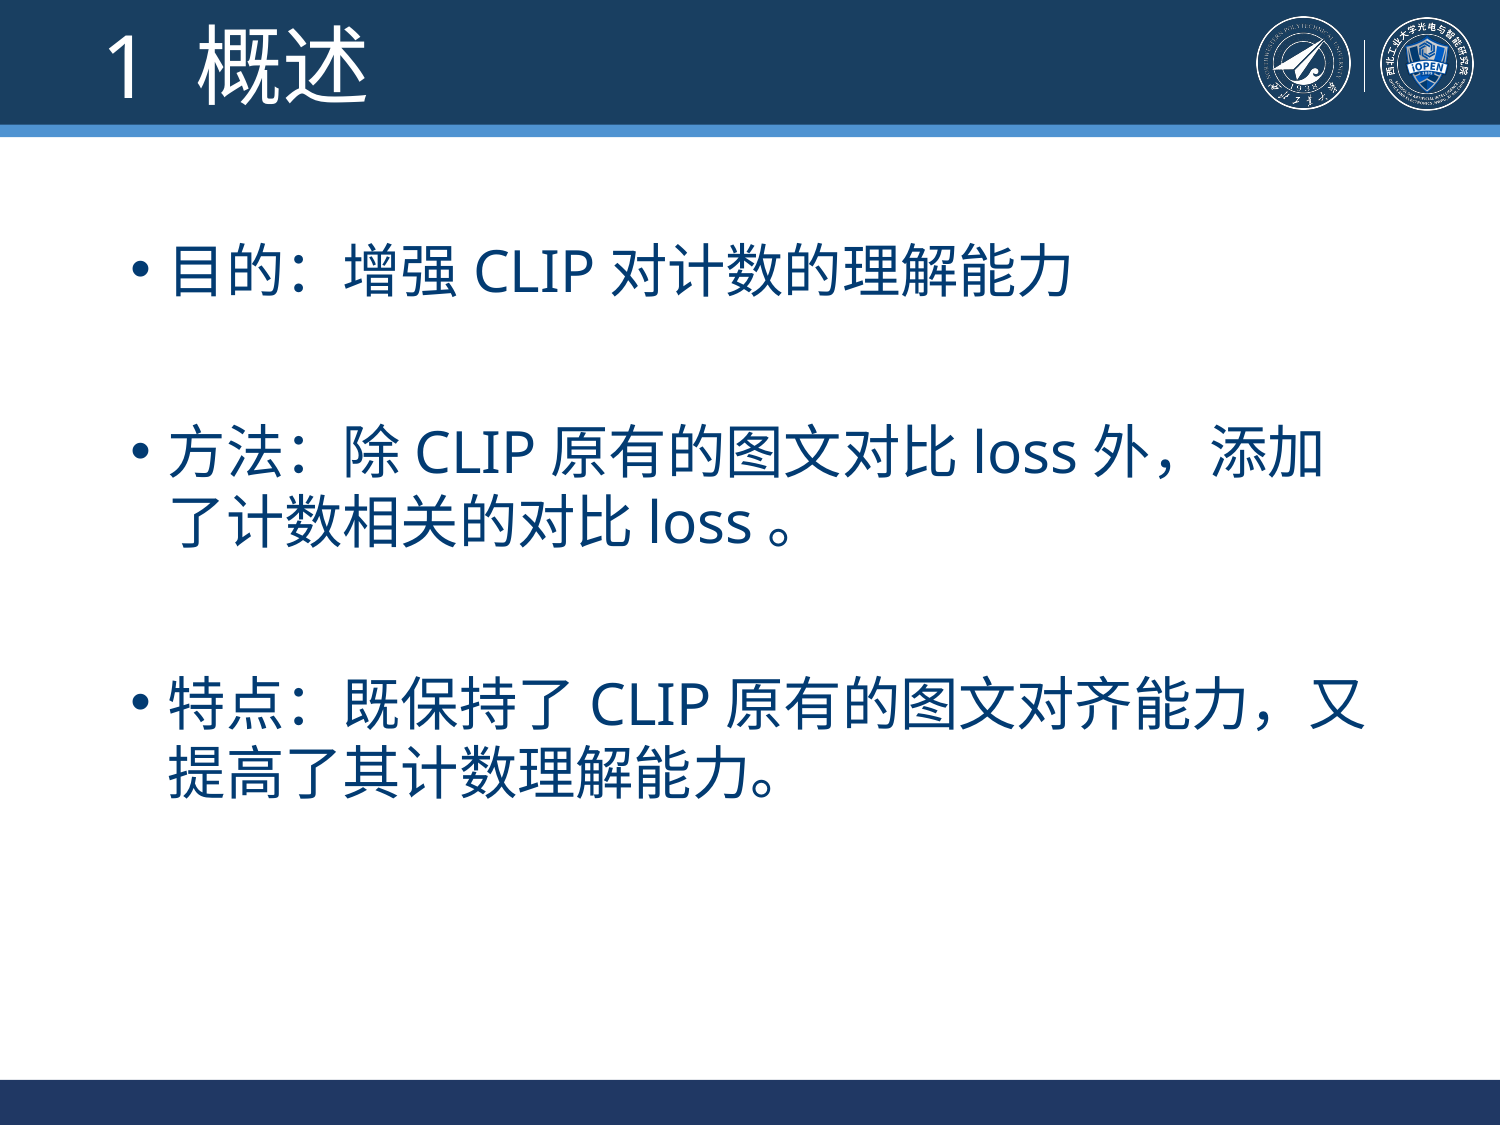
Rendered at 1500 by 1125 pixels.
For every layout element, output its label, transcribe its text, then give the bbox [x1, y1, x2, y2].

picture [1256, 16, 1351, 110]
list 1 概述 [86, 15, 901, 111]
picture [1380, 17, 1474, 111]
list 目的：增强CLIP对计数的理解能力 方法：除CLIP原有的图文对比loss外，添加了计数相关的对比loss。 特点：既保持了CLIP原有的图文对齐能力，又提高了其计数理解能力。 [115, 226, 1387, 1005]
